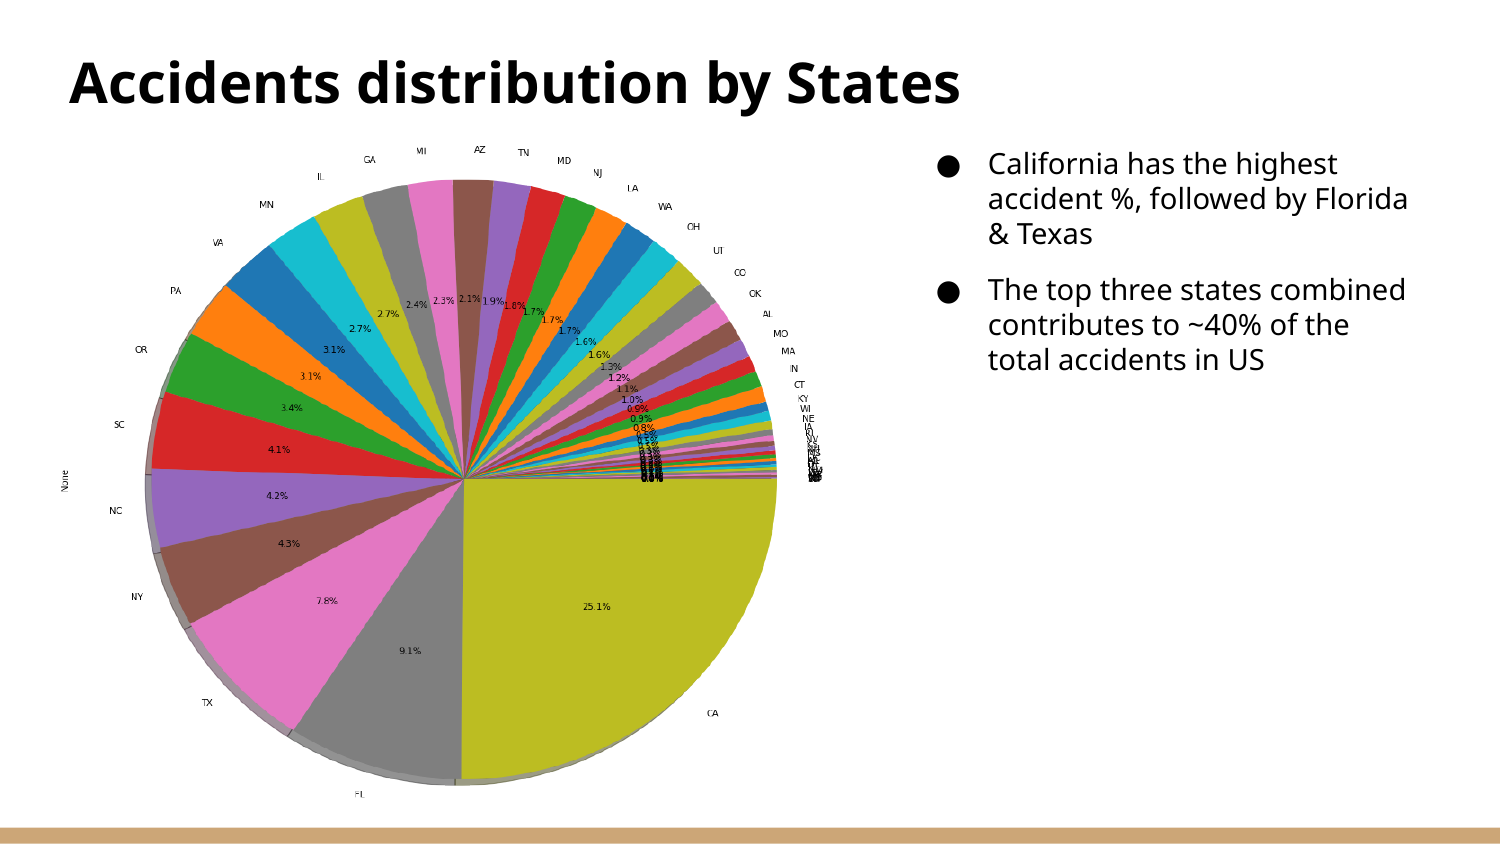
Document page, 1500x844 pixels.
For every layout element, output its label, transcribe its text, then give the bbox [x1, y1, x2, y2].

text_box Accidents distribution by States [54, 32, 1340, 130]
picture [54, 97, 861, 844]
text_box California has the highest accident %, followed by Florida & Texas The top three states combined contributes to ~40% of the total accidents in US [897, 130, 1426, 392]
